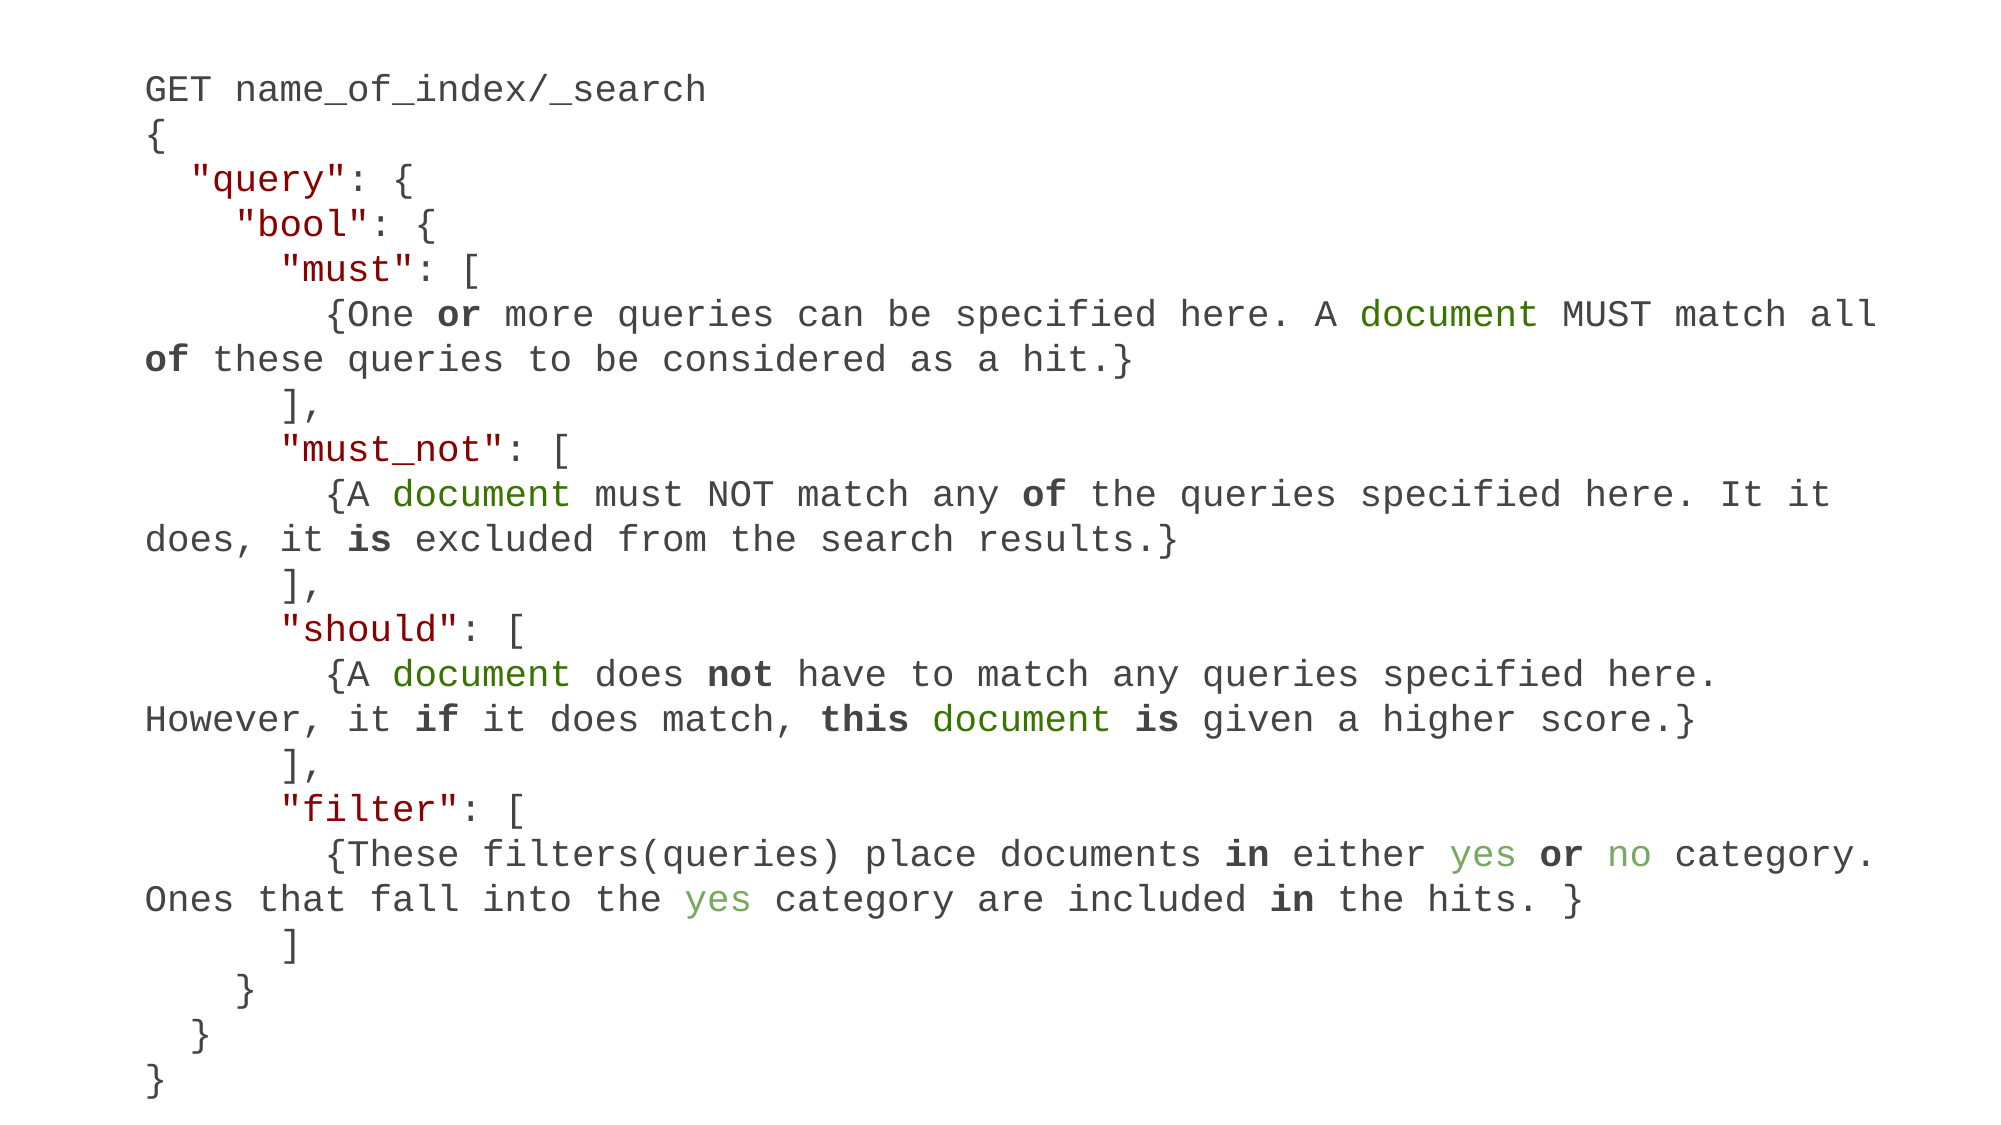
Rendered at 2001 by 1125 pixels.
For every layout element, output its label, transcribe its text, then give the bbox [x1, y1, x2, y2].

text_box GET name_of_index/_search { "query": { "bool": { "must": [ {One or more queries can be specified here. A document MUST match all of these queries to be considered as a hit.} ], "must_not": [ {A document must NOT match any of the queries specified here. It it does, it is excluded from the search results.} ], "should": [ {A document does not have to match any queries specified here. However, it if it does match, this document is given a higher score.} ], "filter": [ {These filters(queries) place documents in either yes or no category. Ones that fall into the yes category are included in the hits. } ] } } } [129, 56, 1924, 1107]
